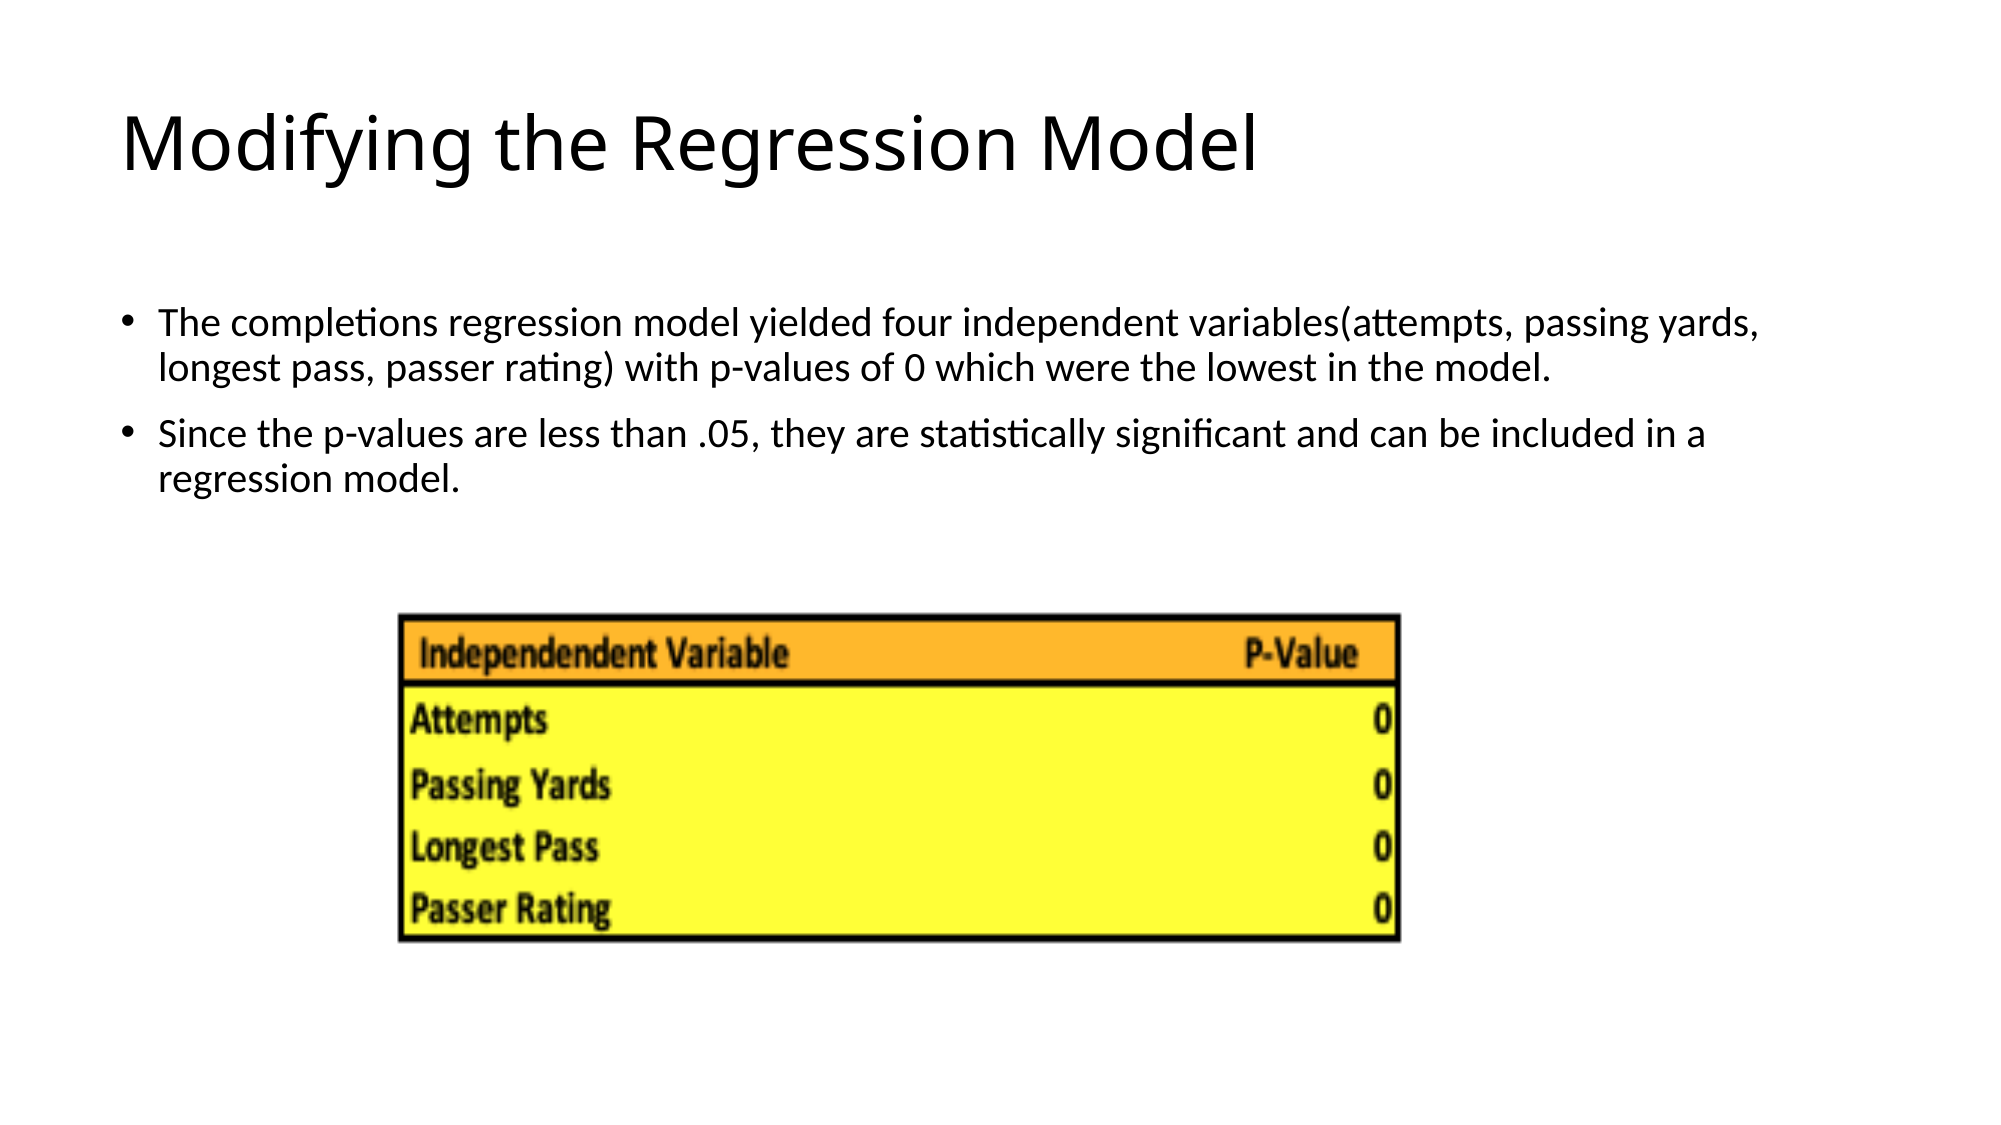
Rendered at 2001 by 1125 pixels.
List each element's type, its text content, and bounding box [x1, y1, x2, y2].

list The completions regression model yielded four independent variables(attempts, passing yards, longest pass, passer rating) with p-values of 0 which were the lowest in the model. Since the p-values are less than .05, they are statistically significant and can be included in a regression model. [105, 292, 1895, 1014]
title Modifying the Regression Model [105, 52, 1895, 240]
picture [390, 561, 1423, 994]
